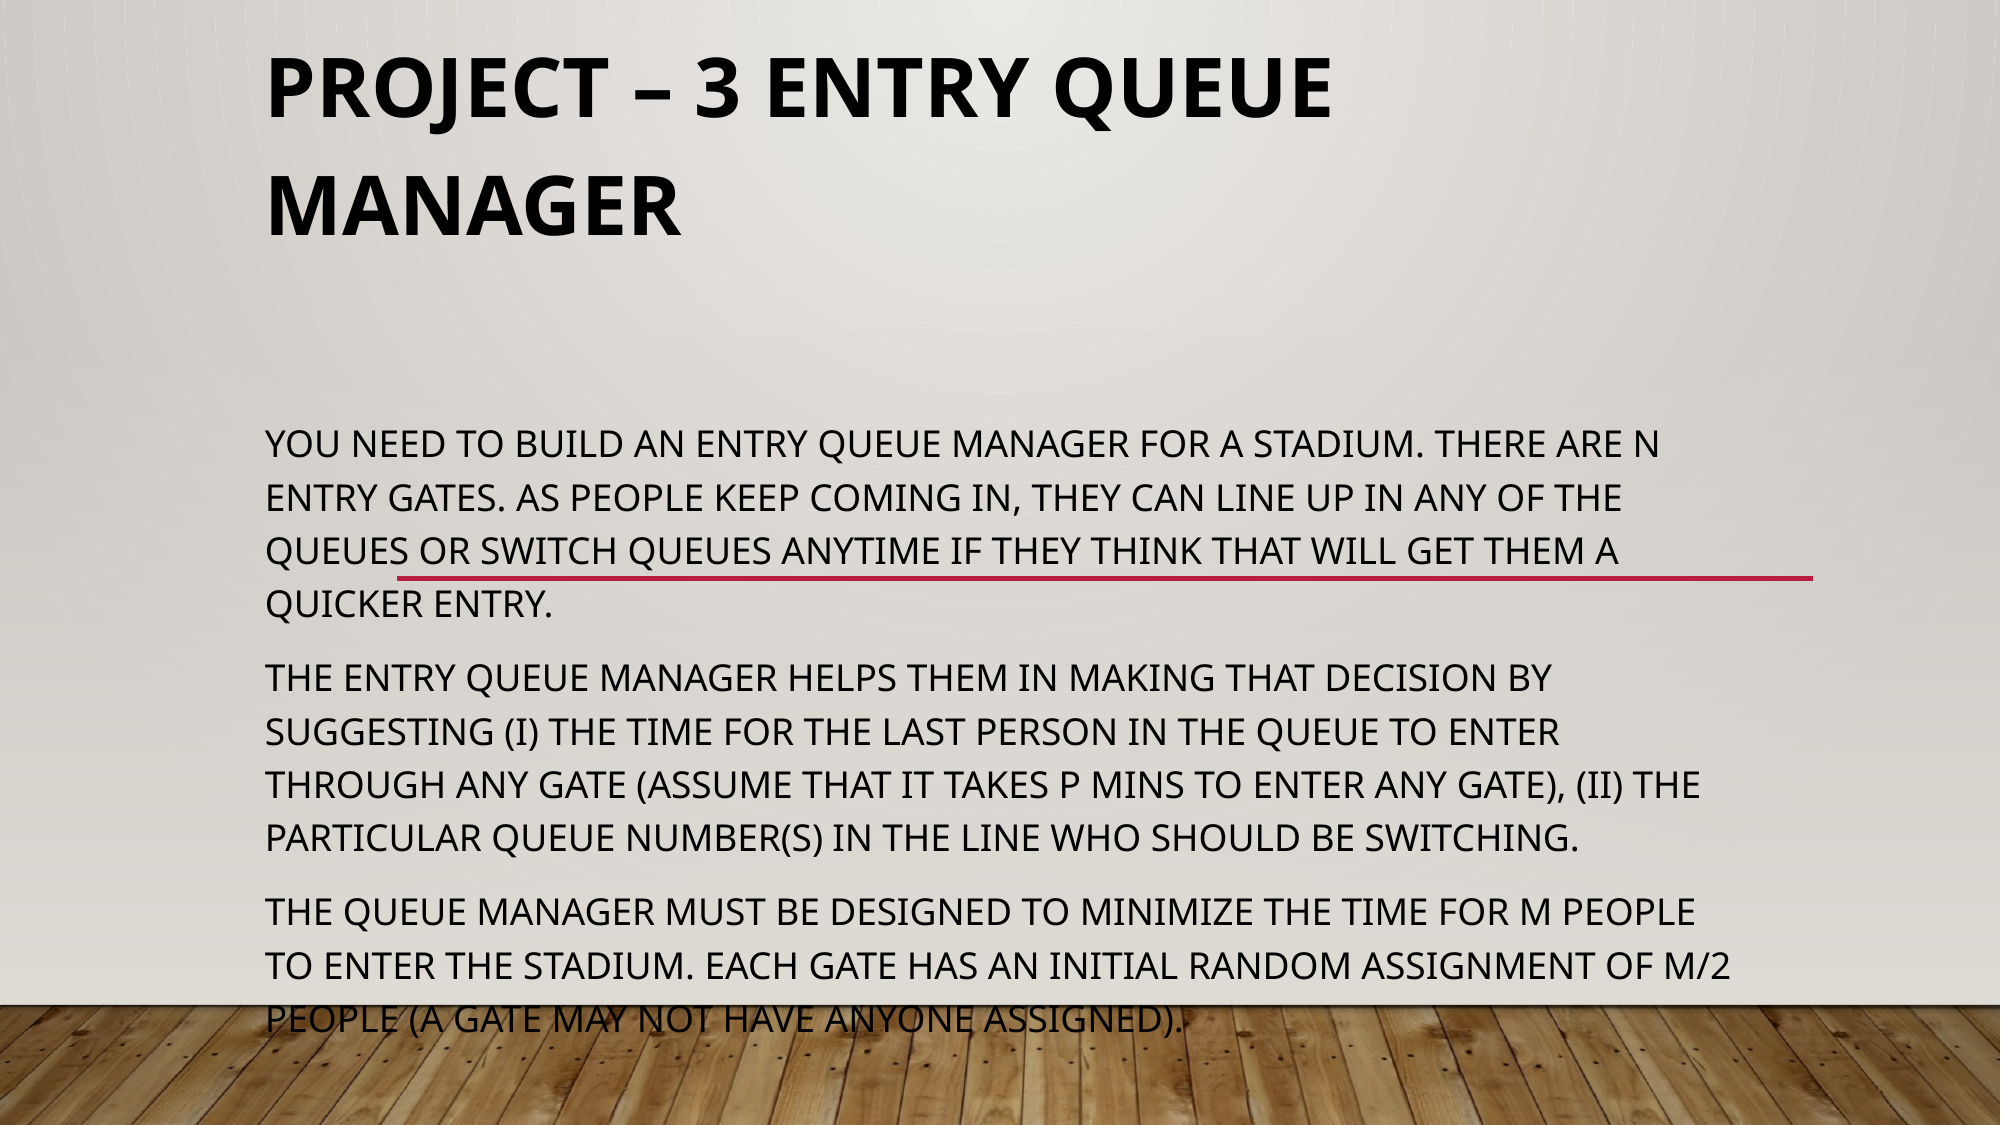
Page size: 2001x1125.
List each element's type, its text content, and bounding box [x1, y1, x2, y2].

picture [0, 1005, 2000, 1125]
subtitle Project – 3 Entry queue manager You need to build an entry queue manager for a stadium. There are N entry gates. As people keep coming in, they can line up in any of the queues or switch queues anytime if they think that will get them a quicker entry. The entry queue manager helps them in making that decision by suggesting (i) the time for the last person in the queue to enter through any gate (assume that it takes p mins to enter any gate), (ii) the particular queue number(s) in the line who should be switching. The queue manager must be designed to minimize the time for M people to enter the stadium. Each gate has an initial random assignment of M/2 people (a gate may not have anyone assigned). [249, 0, 1750, 1063]
